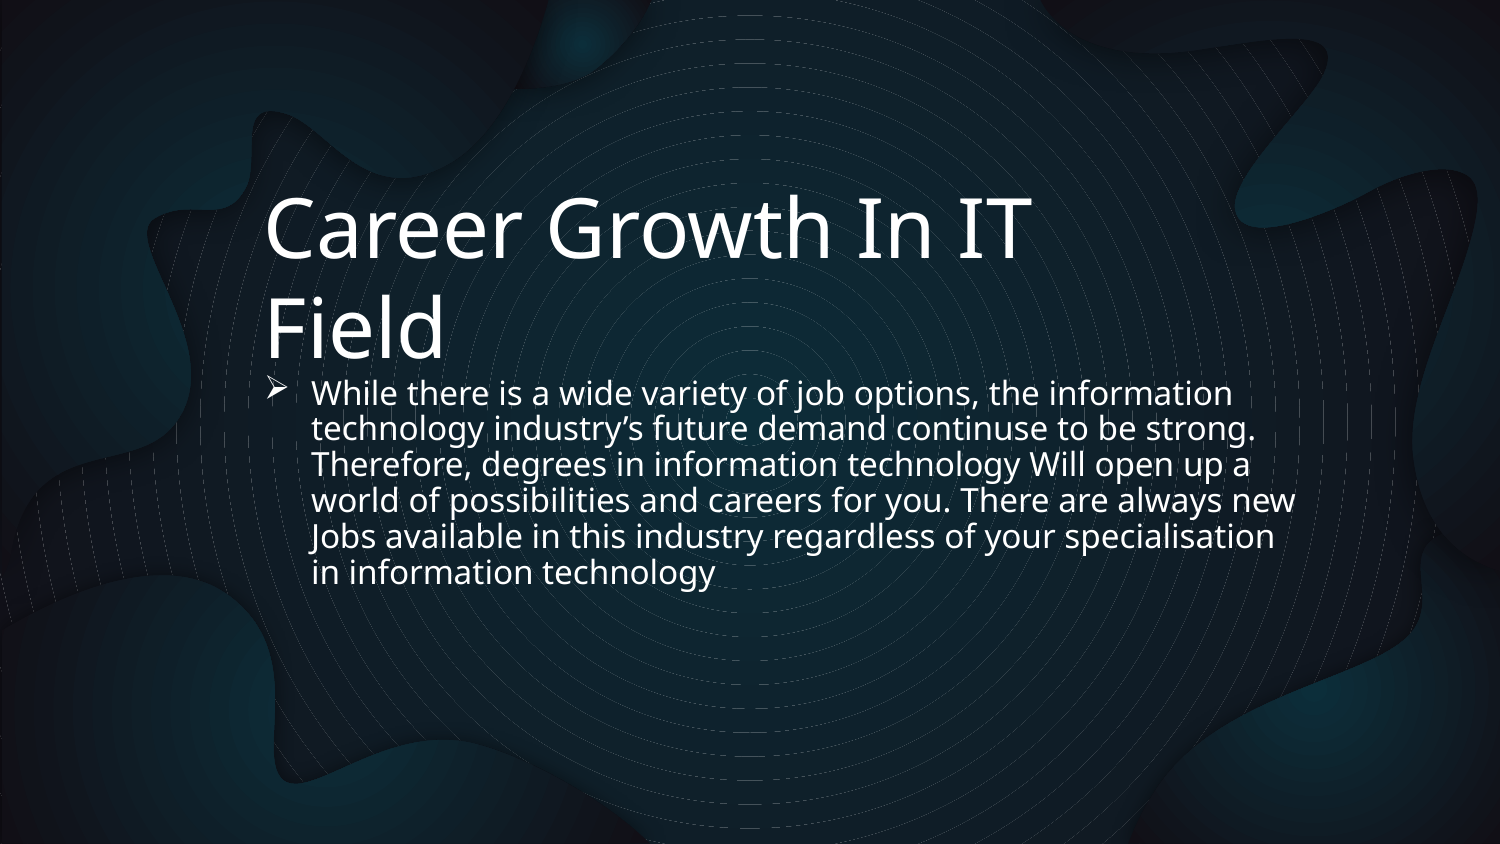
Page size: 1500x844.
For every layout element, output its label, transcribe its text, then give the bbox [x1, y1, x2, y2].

subtitle While there is a wide variety of job options, the information technology industry’s future demand continuse to be strong. Therefore, degrees in information technology Will open up a world of possibilities and careers for you. There are always new Jobs available in this industry regardless of your specialisation in information technology [252, 566, 1313, 598]
text_box Career Growth In IT Field [252, 169, 1156, 220]
